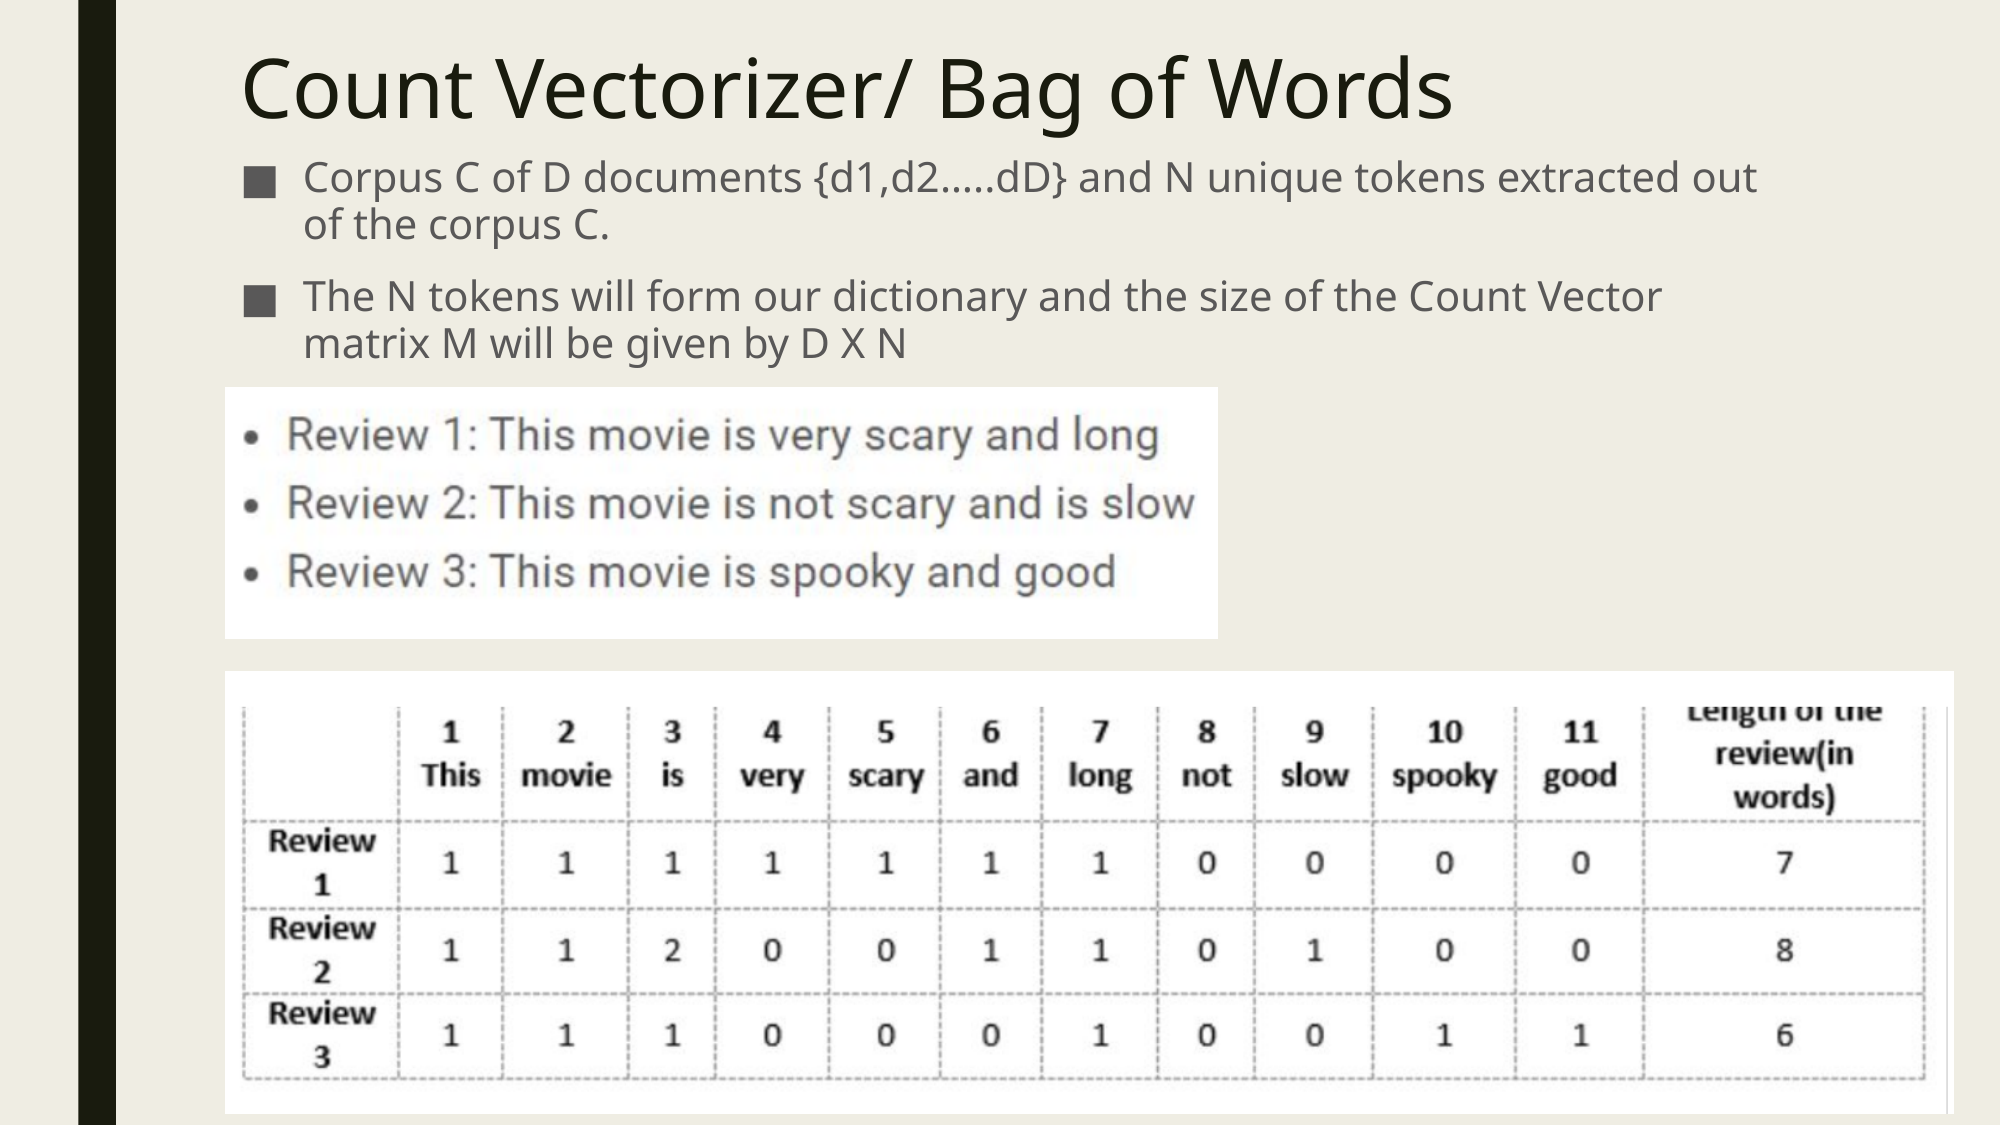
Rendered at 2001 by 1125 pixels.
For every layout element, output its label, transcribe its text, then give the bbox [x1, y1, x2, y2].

picture [224, 387, 1218, 639]
picture [224, 671, 1954, 1114]
list Corpus C of D documents {d1,d2…..dD} and N unique tokens extracted out of the corpus C. The N tokens will form our dictionary and the size of the Count Vector matrix M will be given by D X N [225, 147, 1800, 384]
title Count Vectorizer/ Bag of Words [225, 40, 1800, 144]
